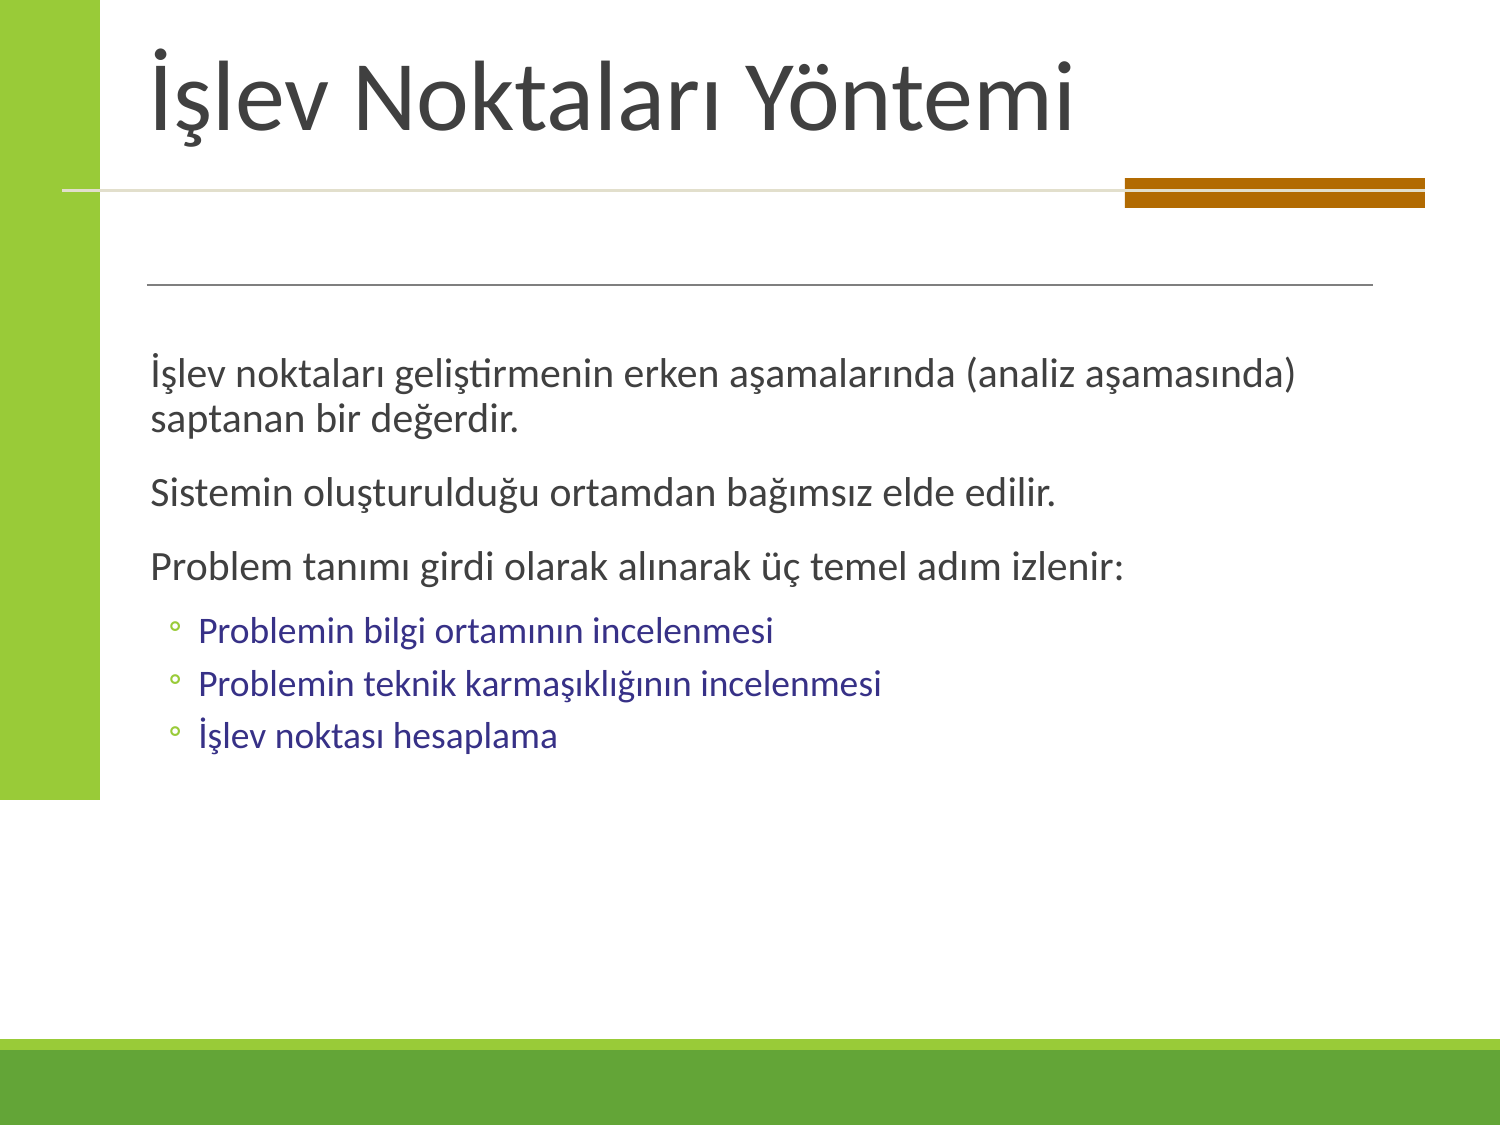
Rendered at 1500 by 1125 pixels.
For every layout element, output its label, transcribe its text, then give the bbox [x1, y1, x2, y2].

list İşlev noktaları geliştirmenin erken aşamalarında (analiz aşamasında) saptanan bir değerdir. Sistemin oluşturulduğu ortamdan bağımsız elde edilir. Problem tanımı girdi olarak alınarak üç temel adım izlenir: Problemin bilgi ortamının incelenmesi Problemin teknik karmaşıklığının incelenmesi İşlev noktası hesaplama [135, 343, 1329, 781]
title İşlev Noktaları Yöntemi [133, 19, 1242, 159]
